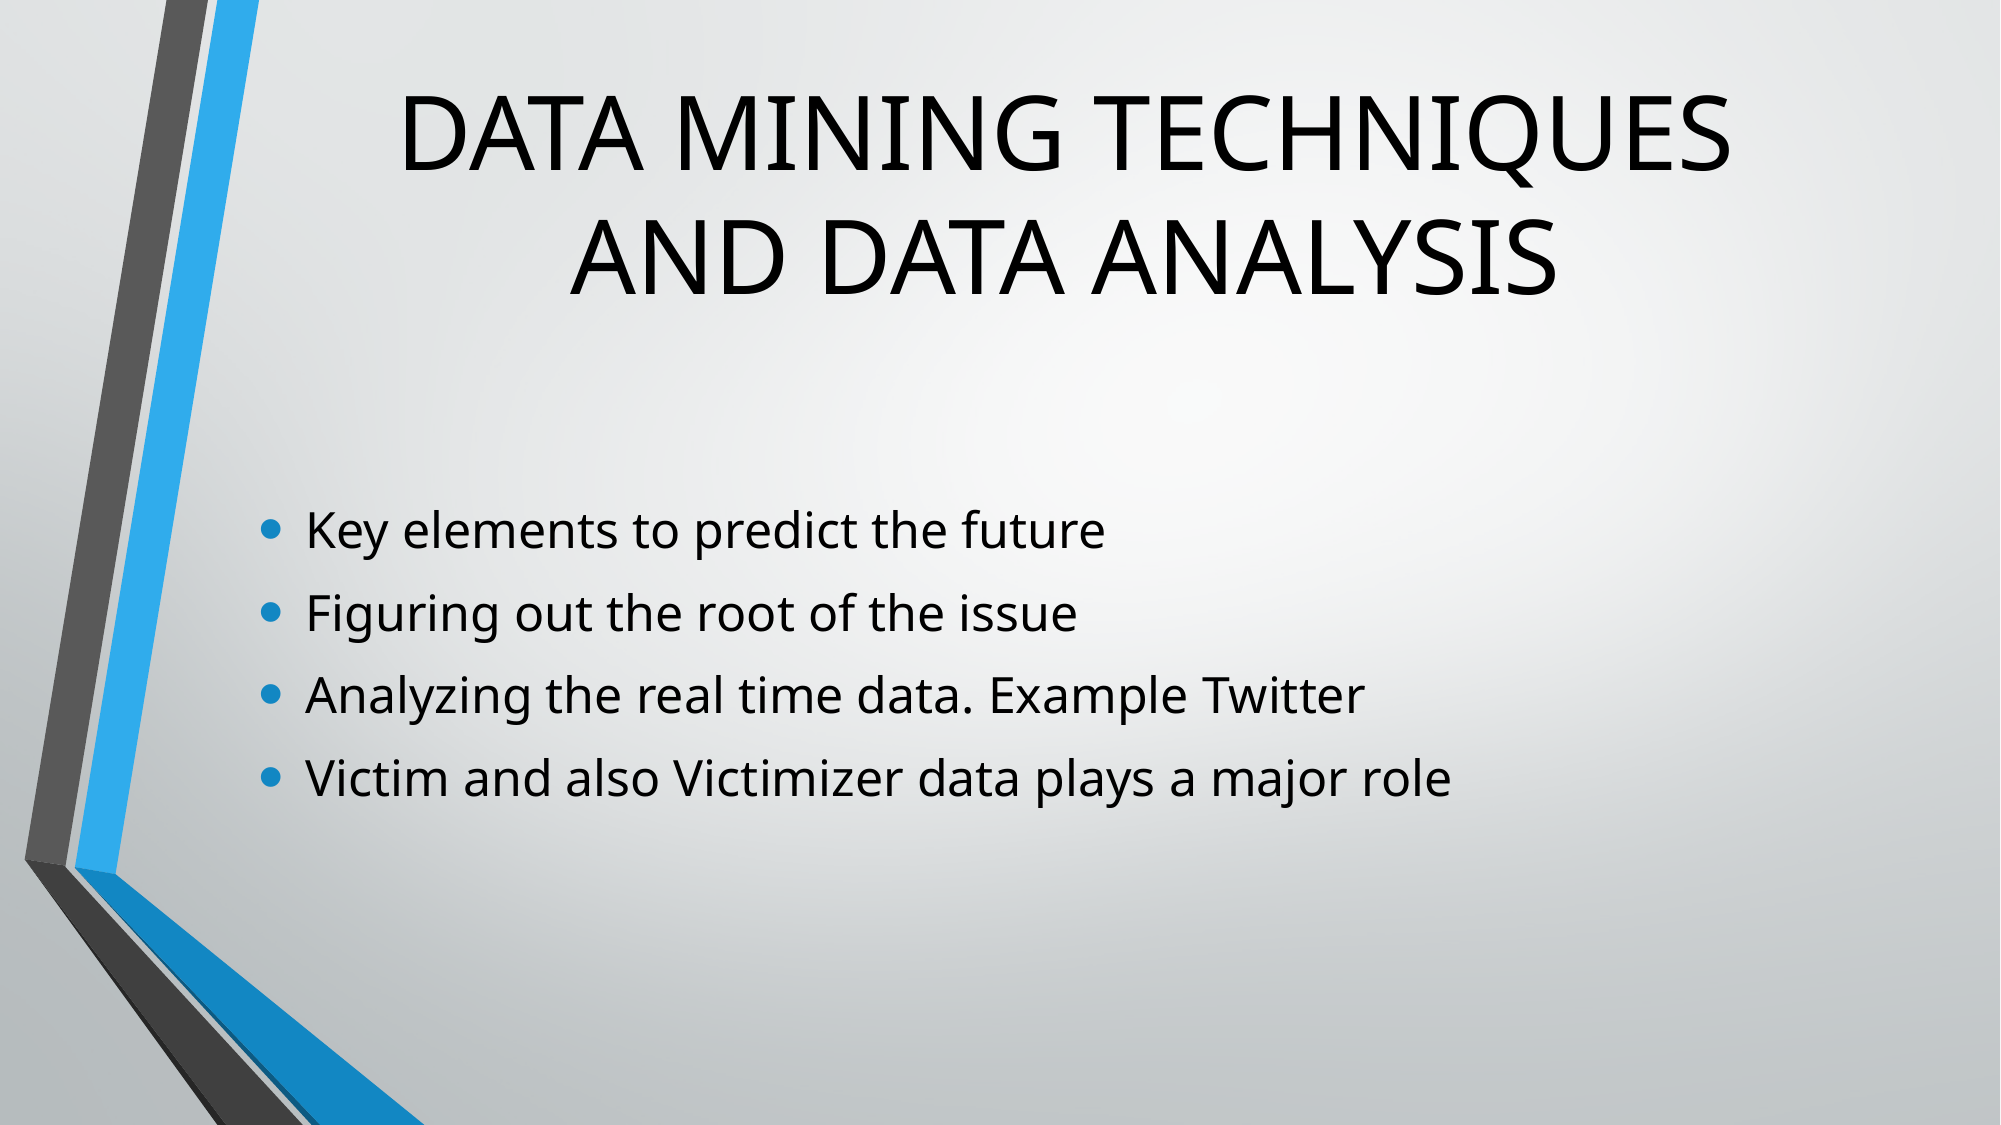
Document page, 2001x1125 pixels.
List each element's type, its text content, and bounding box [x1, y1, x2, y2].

list Key elements to predict the future Figuring out the root of the issue Analyzing the real time data. Example Twitter Victim and also Victimizer data plays a major role [243, 437, 1887, 950]
title DATA MINING TECHNIQUES AND DATA ANALYSIS [243, 56, 1887, 400]
